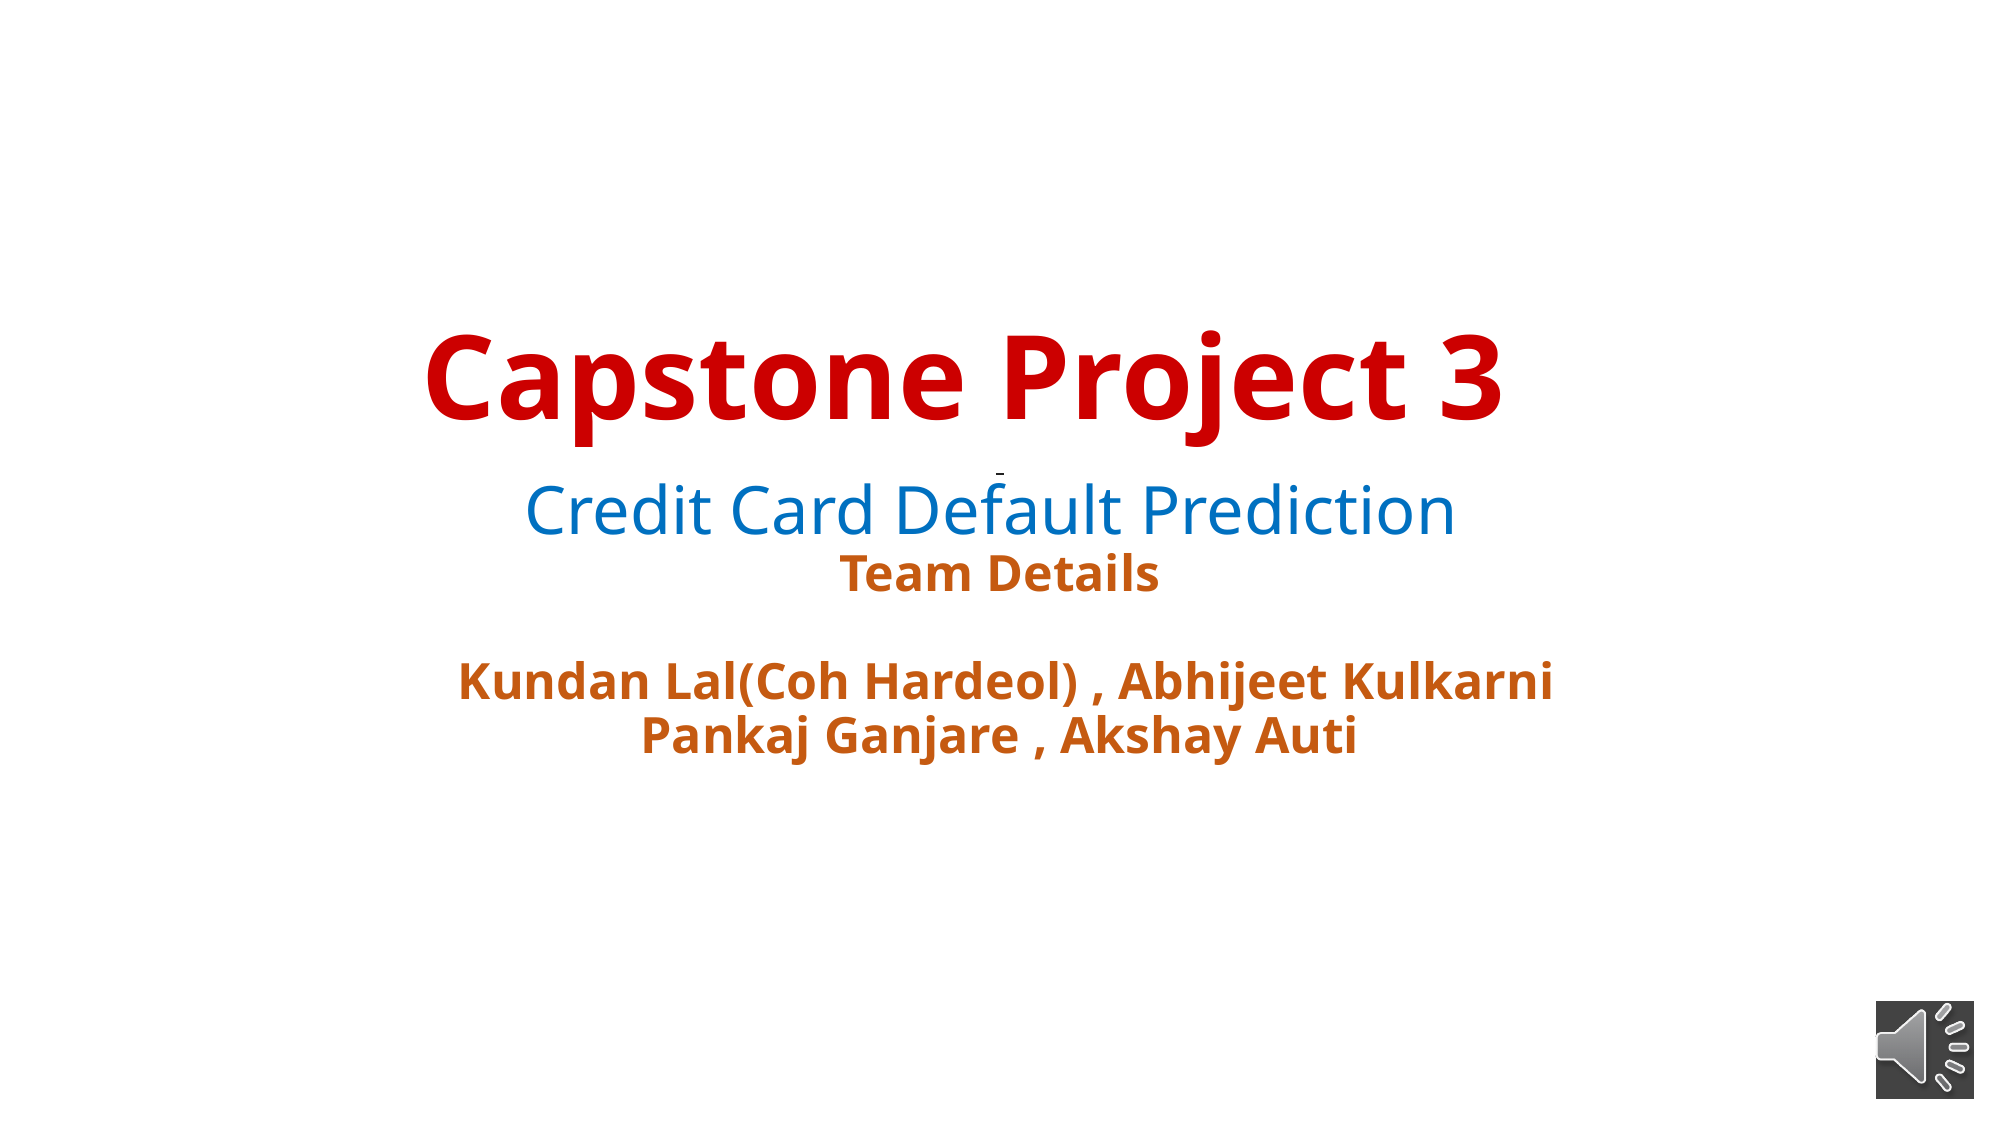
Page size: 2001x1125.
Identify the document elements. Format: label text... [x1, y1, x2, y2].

title Capstone Project 3 Credit Card Default Prediction Team Details Kundan Lal(Coh Hardeol) , Abhijeet Kulkarni Pankaj Ganjare , Akshay Auti [69, 111, 1931, 940]
picture [1874, 999, 1975, 1100]
